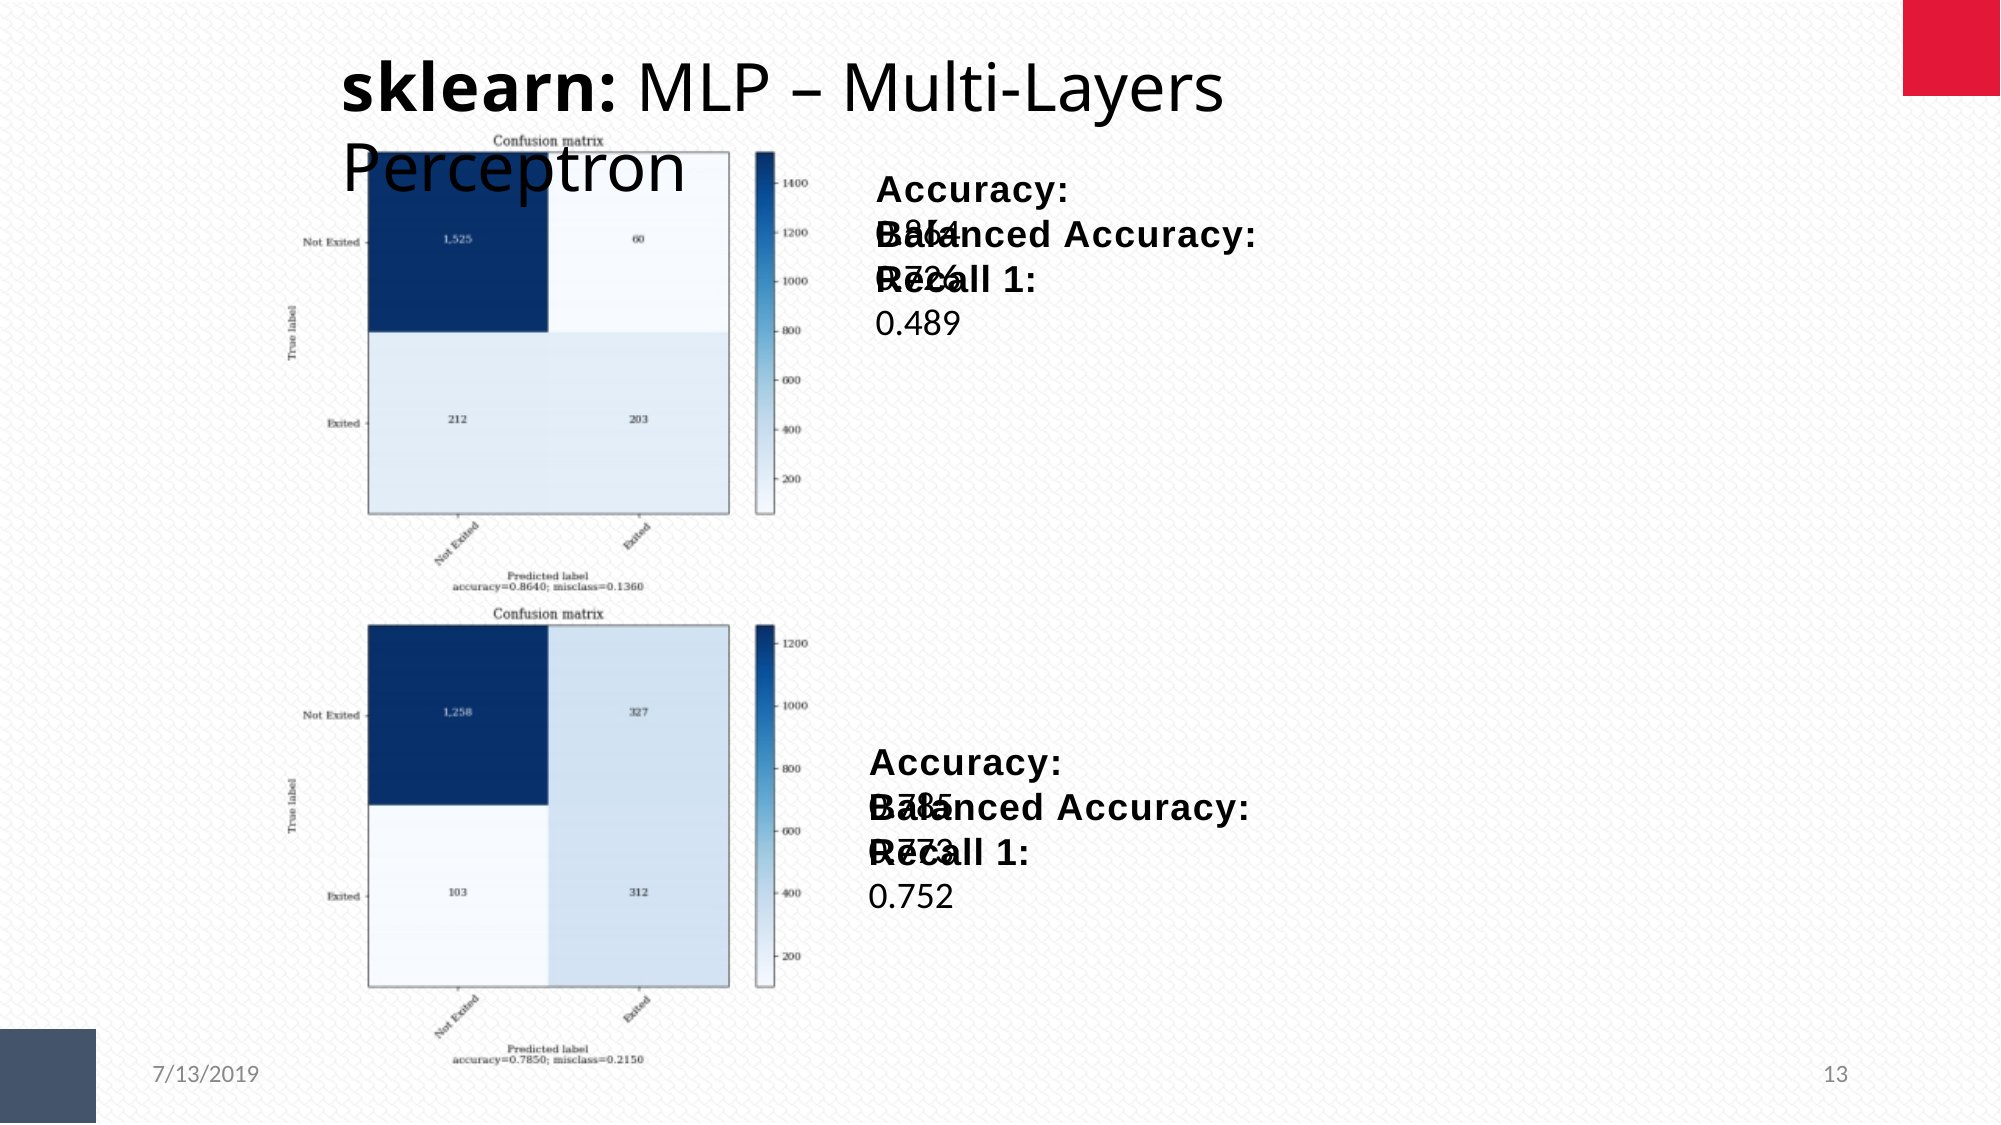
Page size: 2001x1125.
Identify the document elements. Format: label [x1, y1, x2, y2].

picture [0, 1, 2000, 1124]
text_box [282, 128, 817, 1073]
